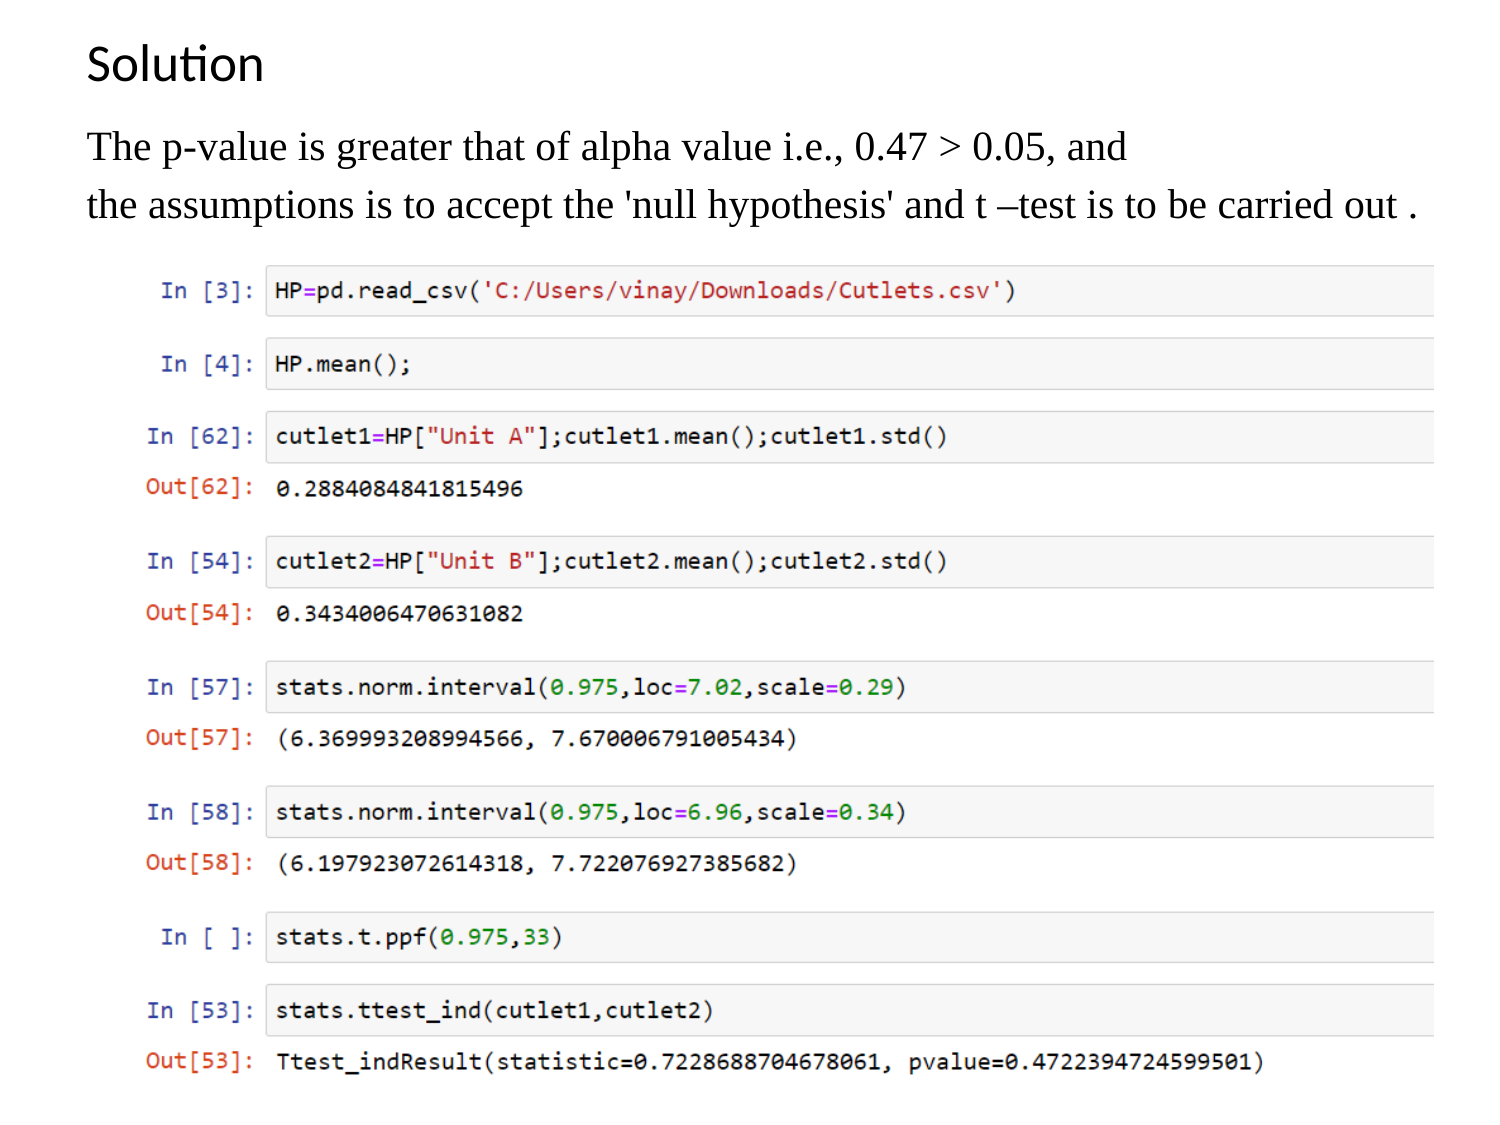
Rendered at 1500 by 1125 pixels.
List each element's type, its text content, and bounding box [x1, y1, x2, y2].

list The p-value is greater that of alpha value i.e., 0.47 > 0.05, and the assumptions is to accept the 'null hypothesis' and t –test is to be carried out . [71, 111, 1463, 254]
title Solution [71, 20, 1394, 100]
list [66, 253, 1434, 1088]
